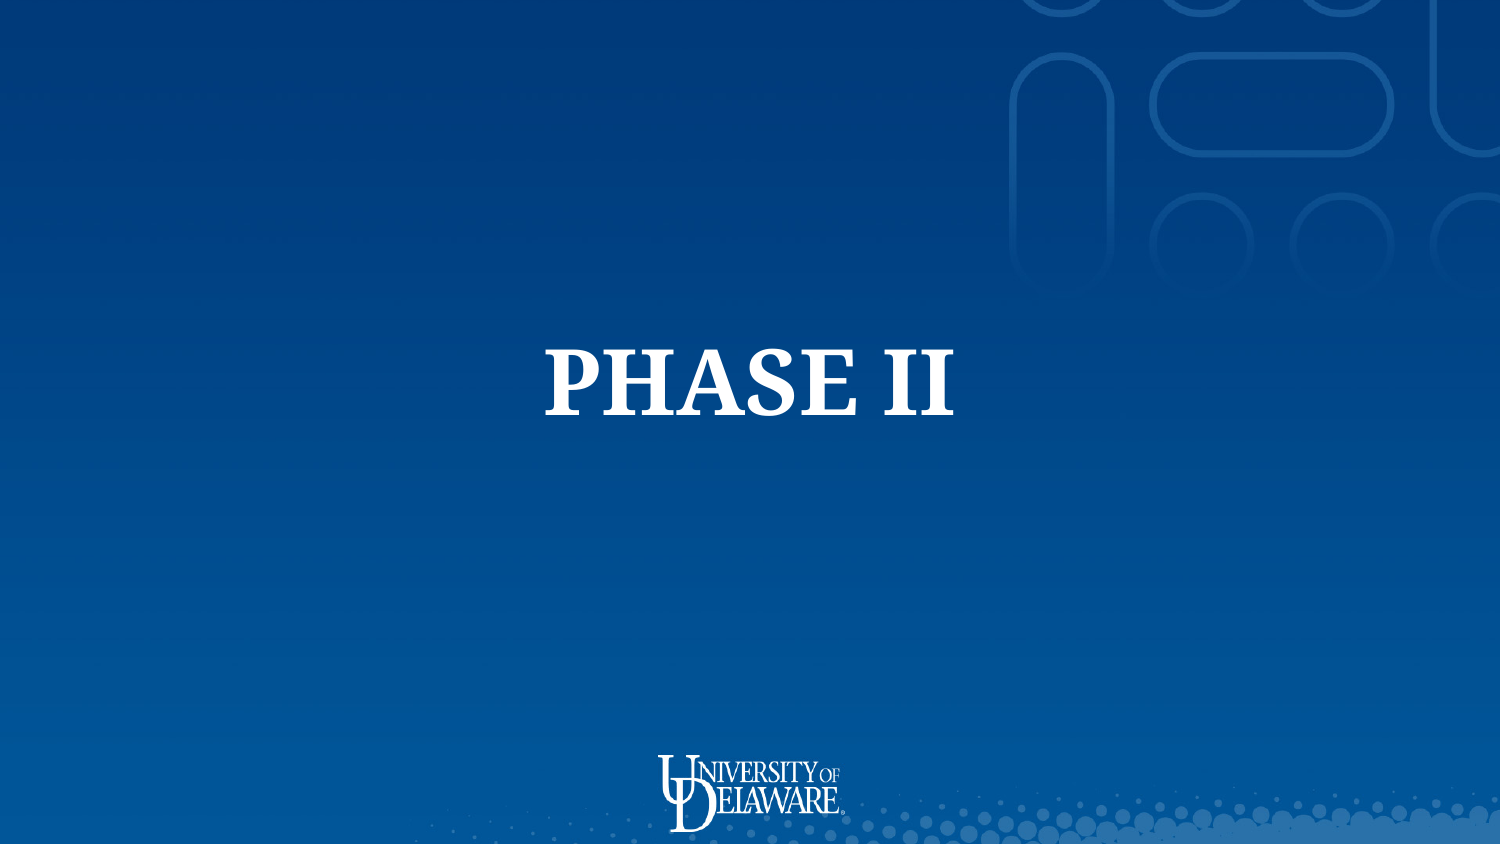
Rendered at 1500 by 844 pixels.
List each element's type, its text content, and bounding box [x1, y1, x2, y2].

picture [0, 0, 1500, 844]
text_box PHASE II [112, 288, 1388, 470]
